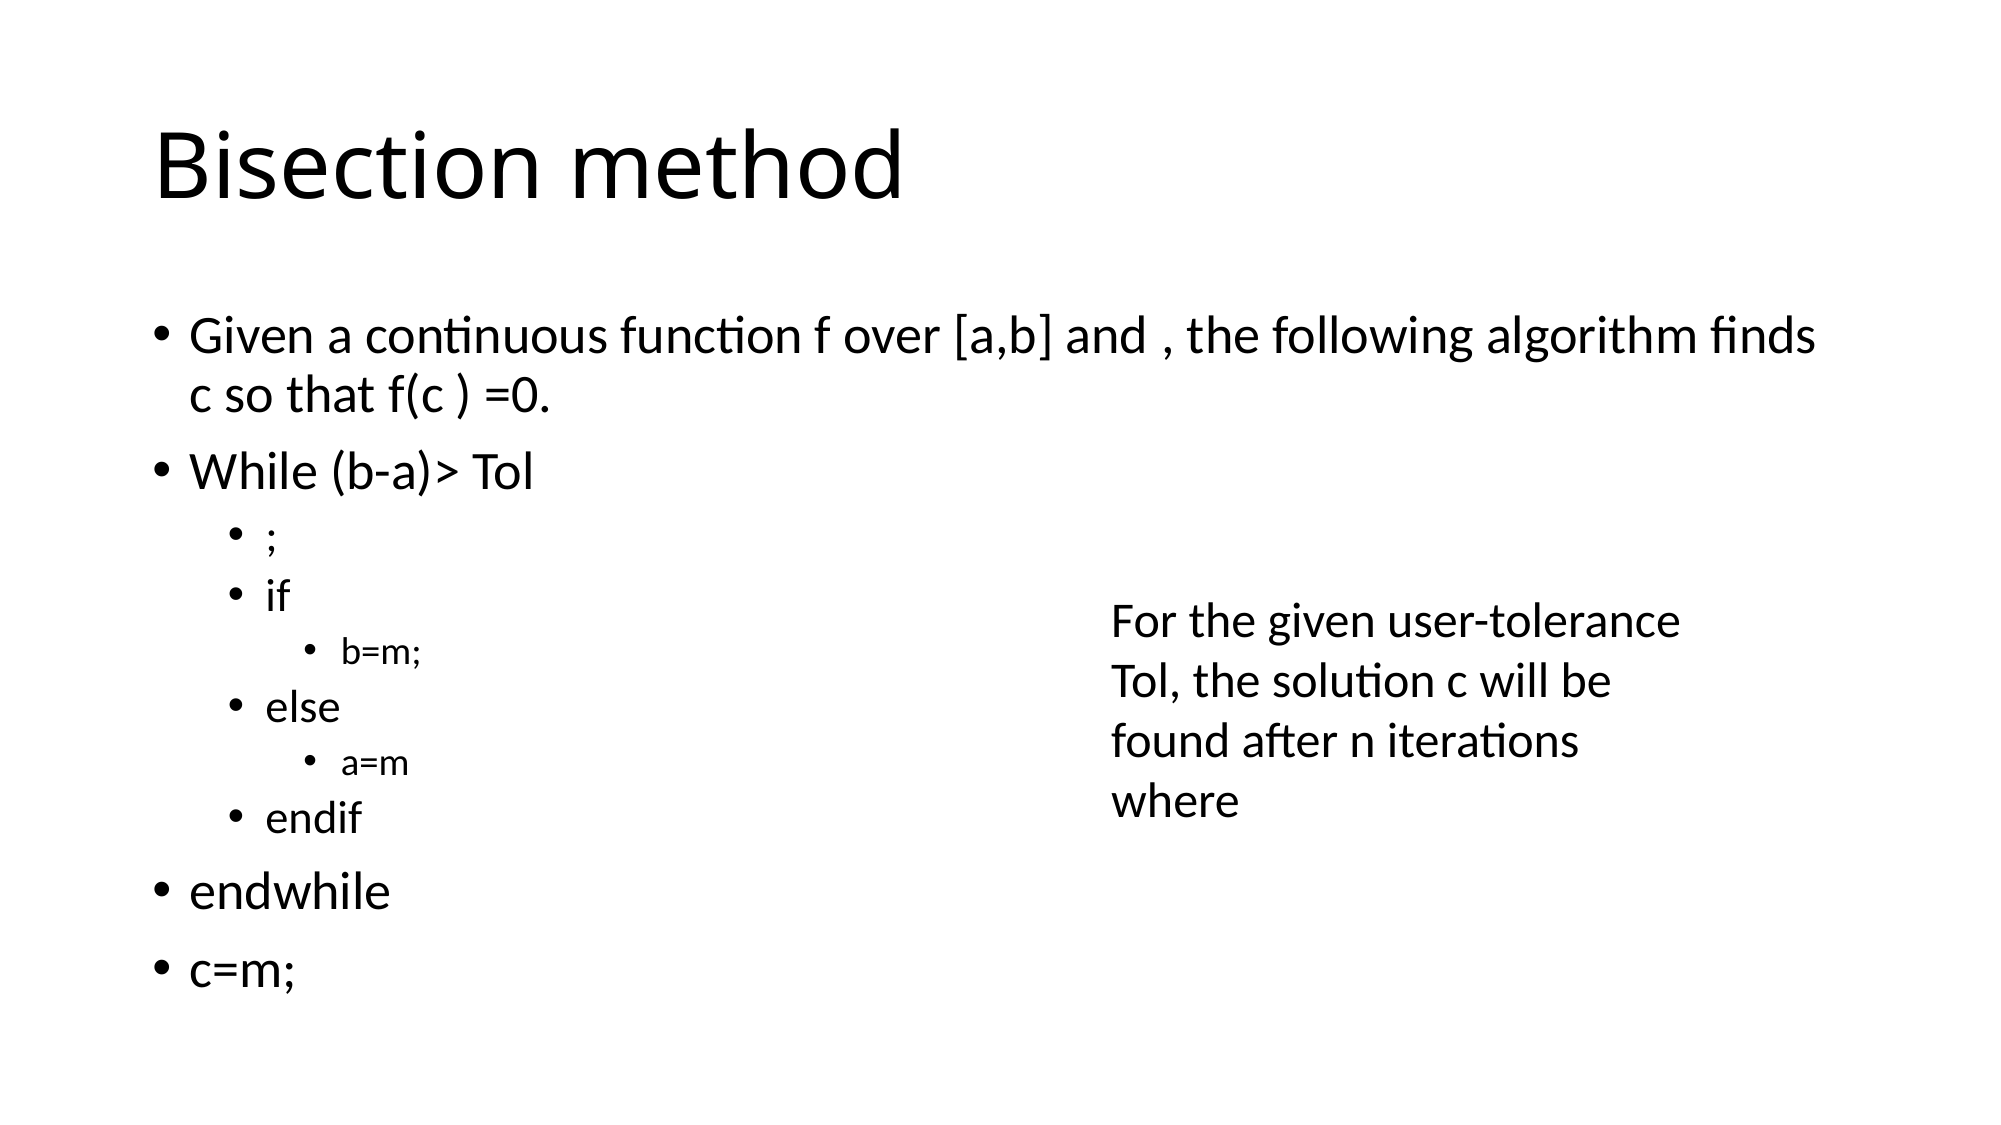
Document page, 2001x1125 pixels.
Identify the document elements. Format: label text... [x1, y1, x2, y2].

title Bisection method [137, 59, 1863, 278]
